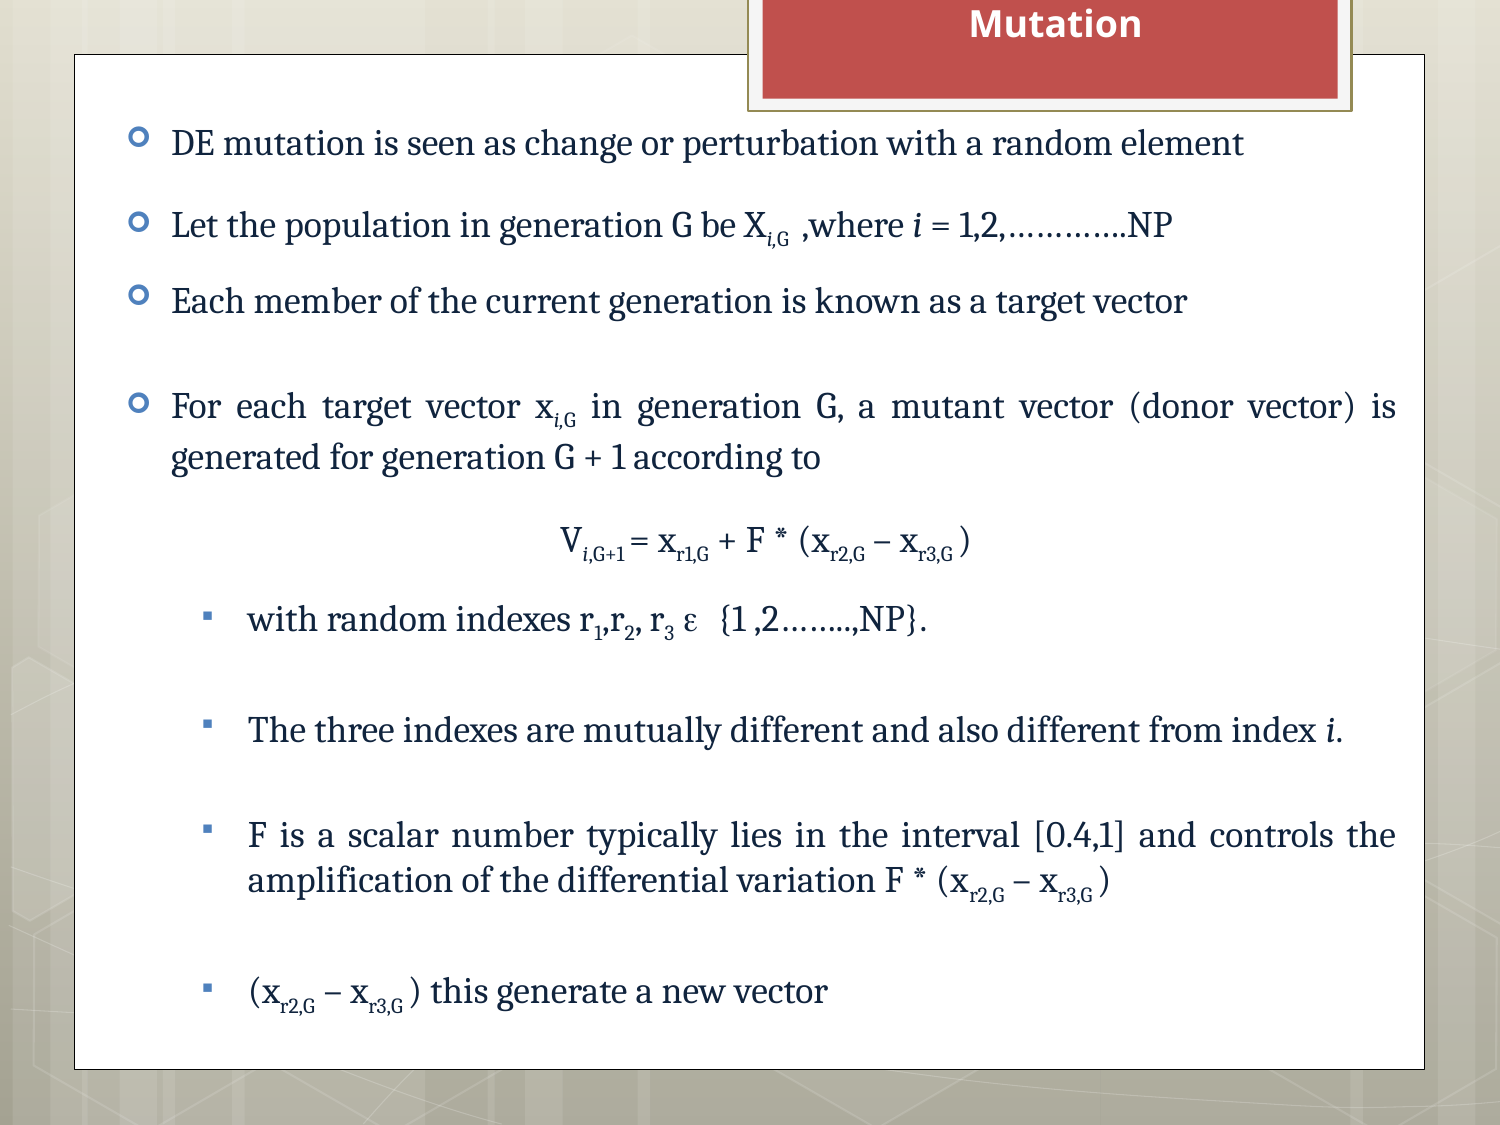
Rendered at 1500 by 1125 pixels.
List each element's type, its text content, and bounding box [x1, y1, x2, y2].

text_box DE mutation is seen as change or perturbation with a random element Let the population in generation G be Xi,G ,where i = 1,2,………….NP Each member of the current generation is known as a target vector For each target vector xi,G in generation G, a mutant vector (donor vector) is generated for generation G + 1 according to Vi,G+1 = xr1,G + F * (xr2,G – xr3,G ) with random indexes r1,r2, r3 e {1 ,2……..,NP}. The three indexes are mutually different and also different from index i. F is a scalar number typically lies in the interval [0.4,1] and controls the amplification of the differential variation F * (xr2,G – xr3,G ) (xr2,G – xr3,G ) this generate a new vector [24, 110, 1413, 1078]
text_box Mutation [762, 0, 1338, 53]
